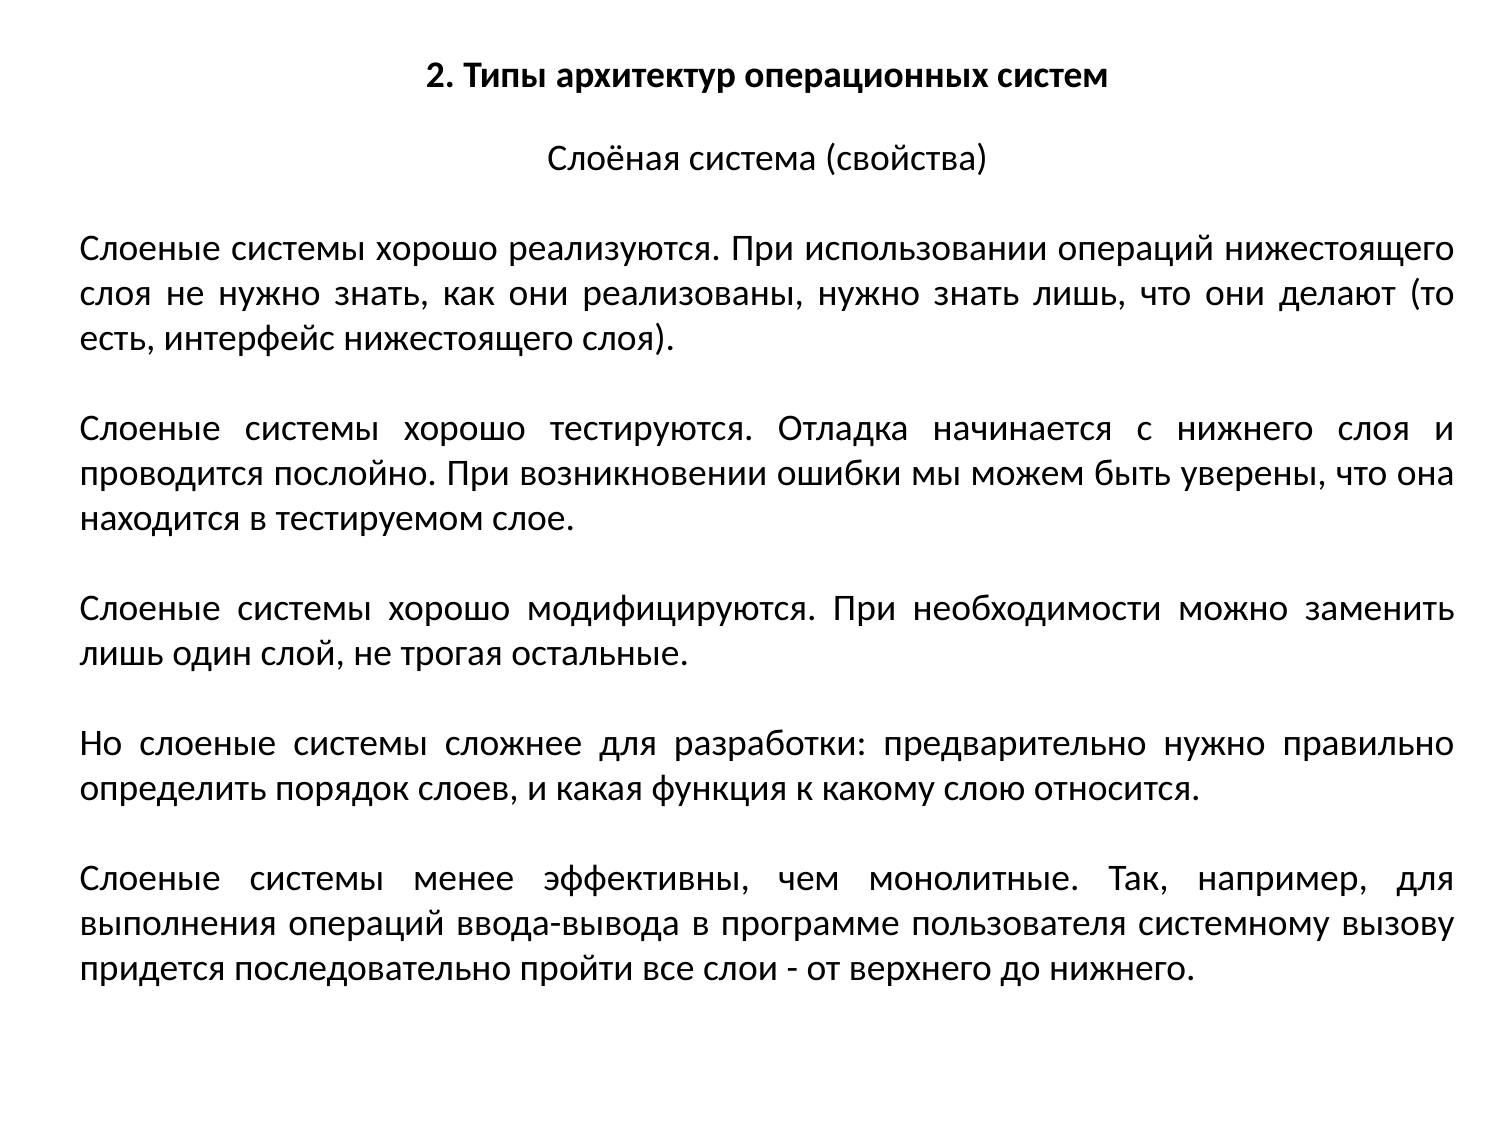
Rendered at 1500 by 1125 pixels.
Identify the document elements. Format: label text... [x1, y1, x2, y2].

text_box Слоёная система (свойства) Слоеные системы хорошо реализуются. При использовании операций нижестоящего слоя не нужно знать, как они реализованы, нужно знать лишь, что они делают (то есть, интерфейс нижестоящего слоя). Слоеные системы хорошо тестируются. Отладка начинается с нижнего слоя и проводится послойно. При возникновении ошибки мы можем быть уверены, что она находится в тестируемом слое. Слоеные системы хорошо модифицируются. При необходимости можно заменить лишь один слой, не трогая остальные. Но слоеные системы сложнее для разработки: предварительно нужно правильно определить порядок слоев, и какая функция к какому слою относится. Слоеные системы менее эффективны, чем монолитные. Так, например, для выполнения операций ввода-вывода в программе пользователя системному вызову придется последовательно пройти все слои - от верхнего до нижнего. [64, 125, 1471, 996]
text_box 2. Типы архитектур операционных систем [64, 42, 1471, 103]
